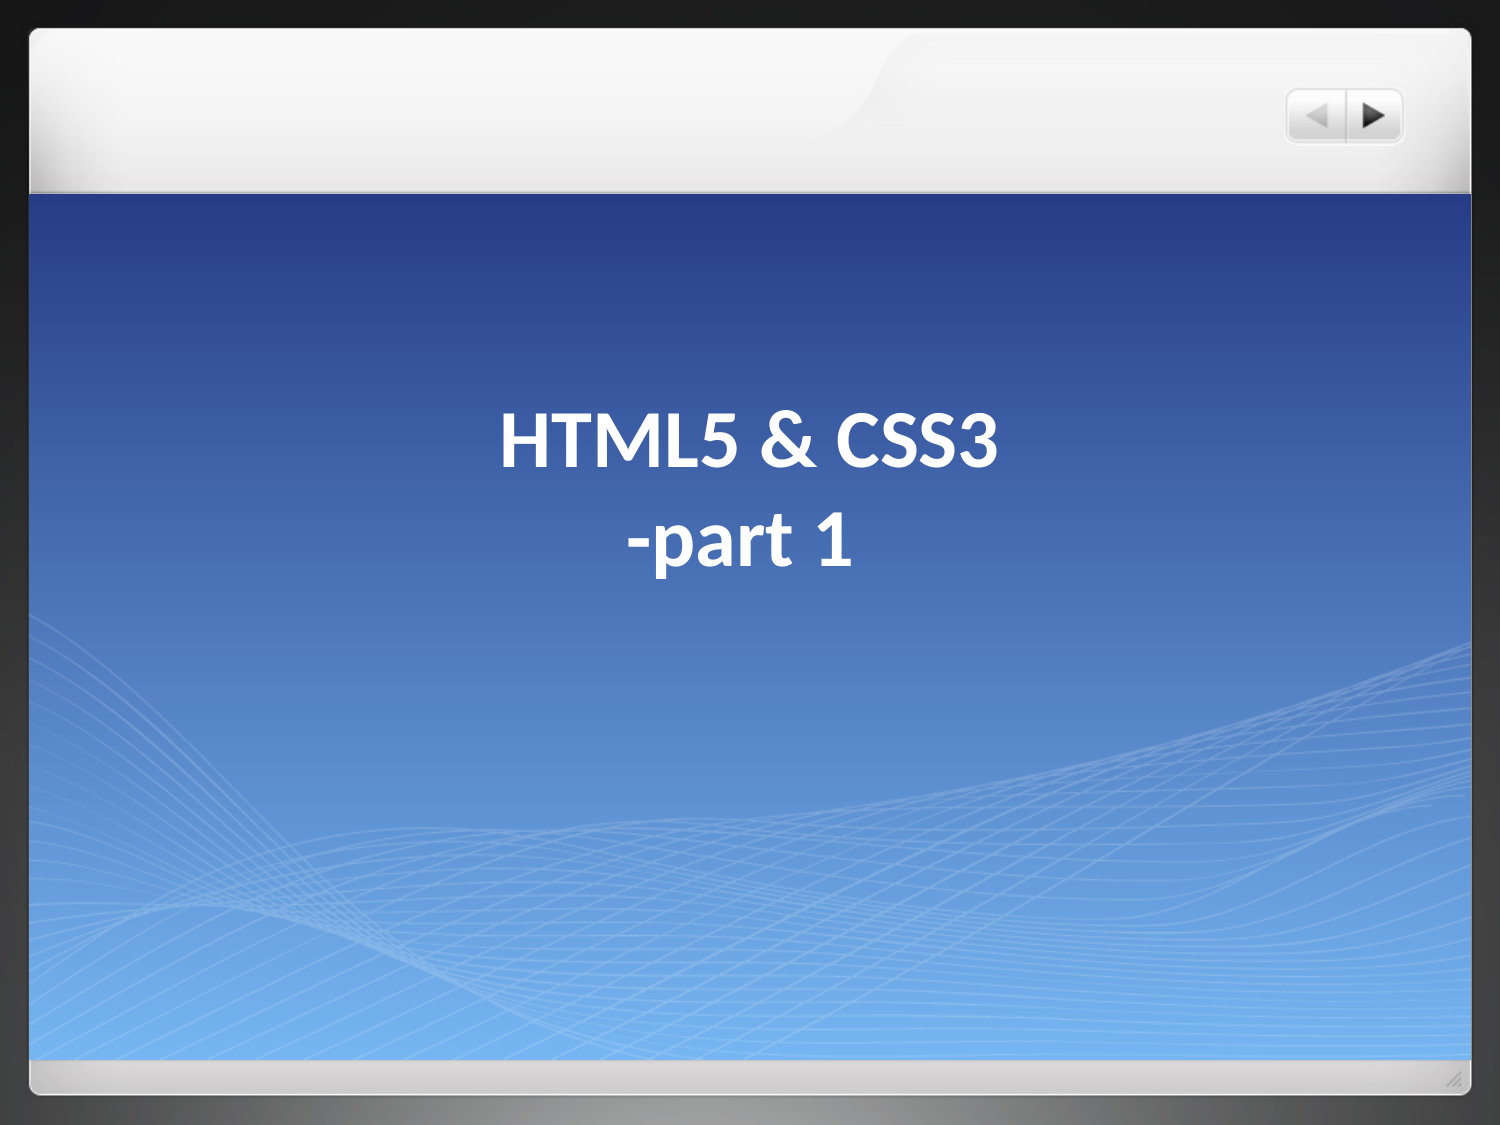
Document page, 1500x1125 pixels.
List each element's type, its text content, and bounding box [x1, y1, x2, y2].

title HTML5 & CSS3 -part 1 [112, 375, 1388, 591]
picture [0, 0, 1500, 1125]
